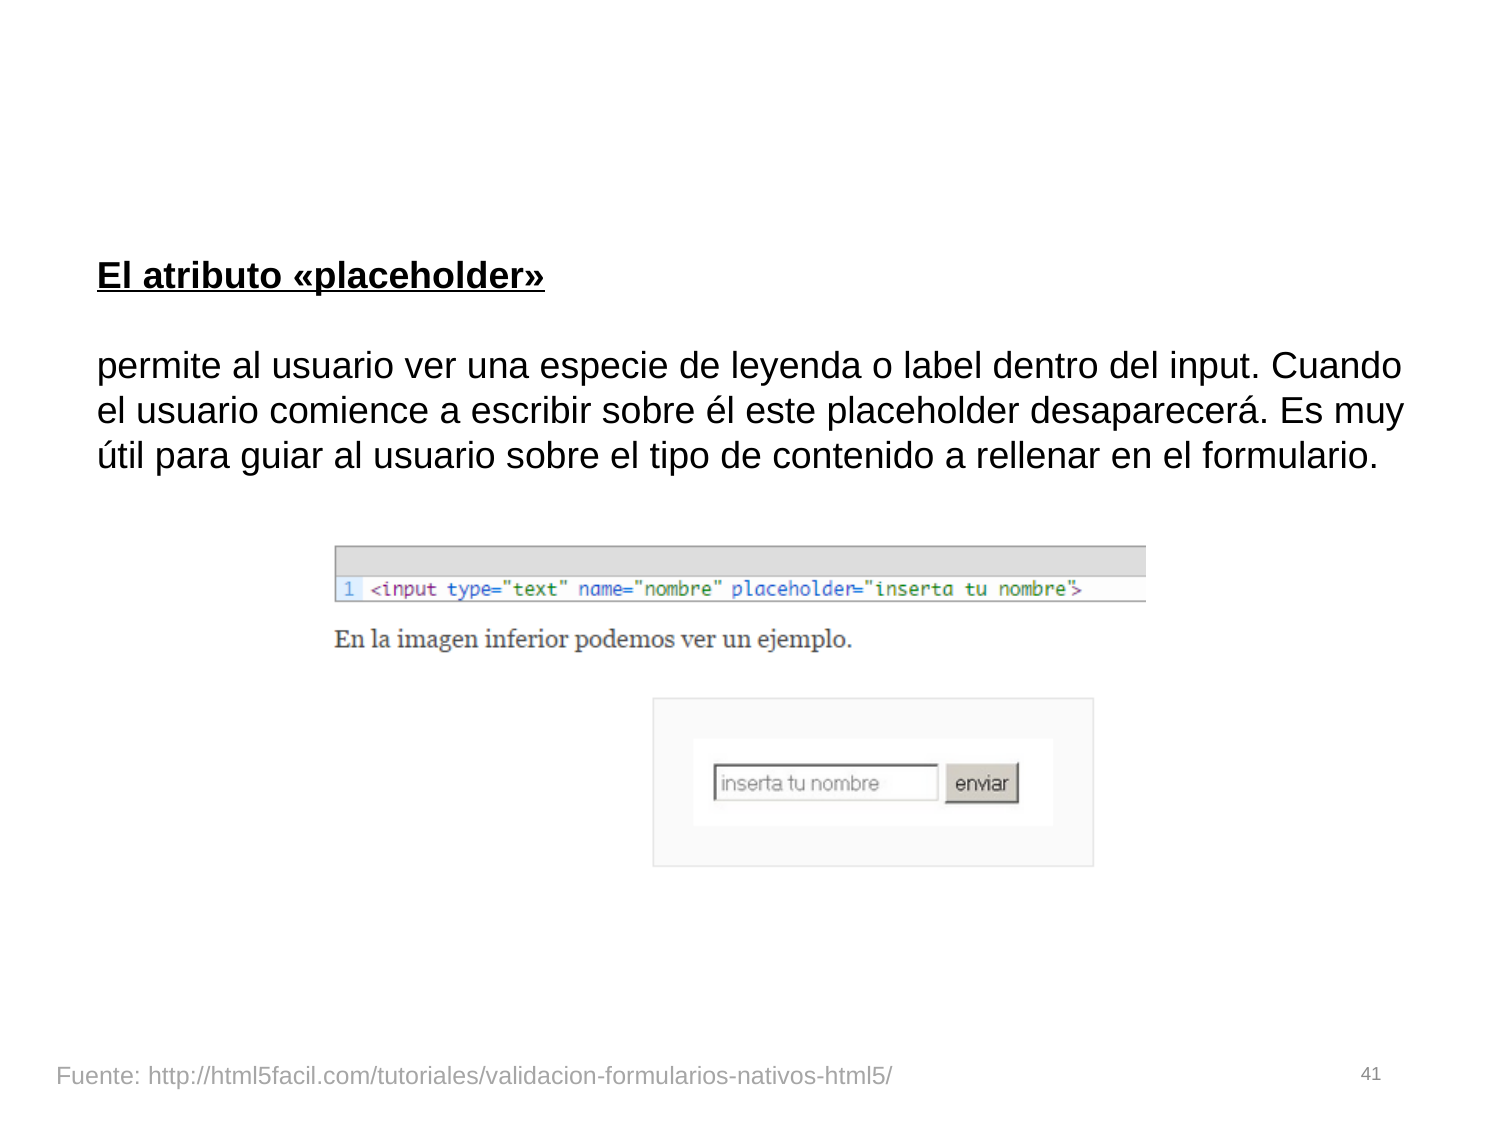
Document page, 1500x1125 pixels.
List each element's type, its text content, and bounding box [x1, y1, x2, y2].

text_box Fuente: http://html5facil.com/tutoriales/validacion-formularios-nativos-html5/ [41, 1052, 1228, 1097]
text_box El atributo «placeholder» permite al usuario ver una especie de leyenda o label dentro del input. Cuando el usuario comience a escribir sobre él este placeholder desaparecerá. Es muy útil para guiar al usuario sobre el tipo de contenido a rellenar en el formulario. [82, 243, 1441, 484]
slide_number 41 [1059, 1042, 1397, 1103]
picture [324, 538, 1146, 886]
